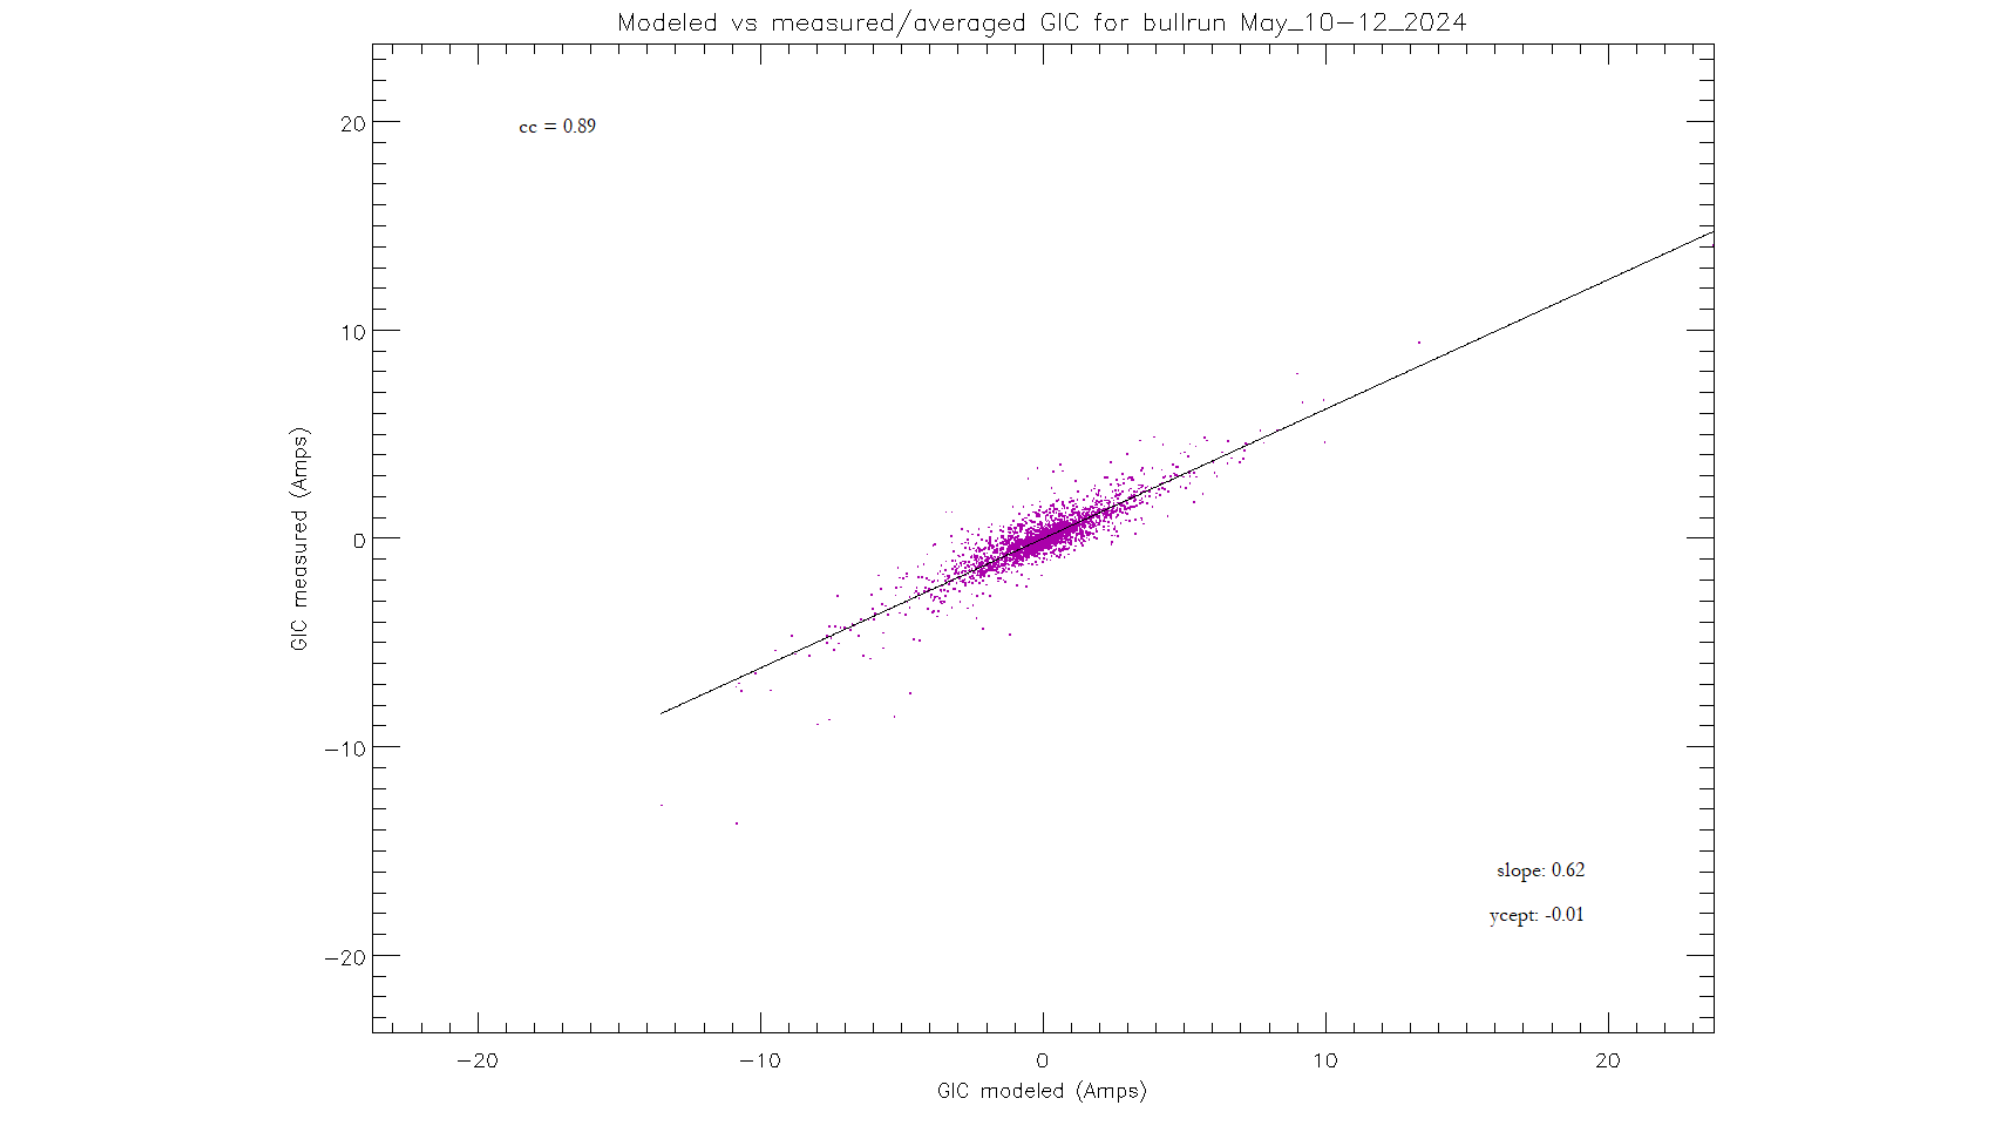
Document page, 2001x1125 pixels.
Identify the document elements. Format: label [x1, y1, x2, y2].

picture [249, 0, 1750, 1125]
